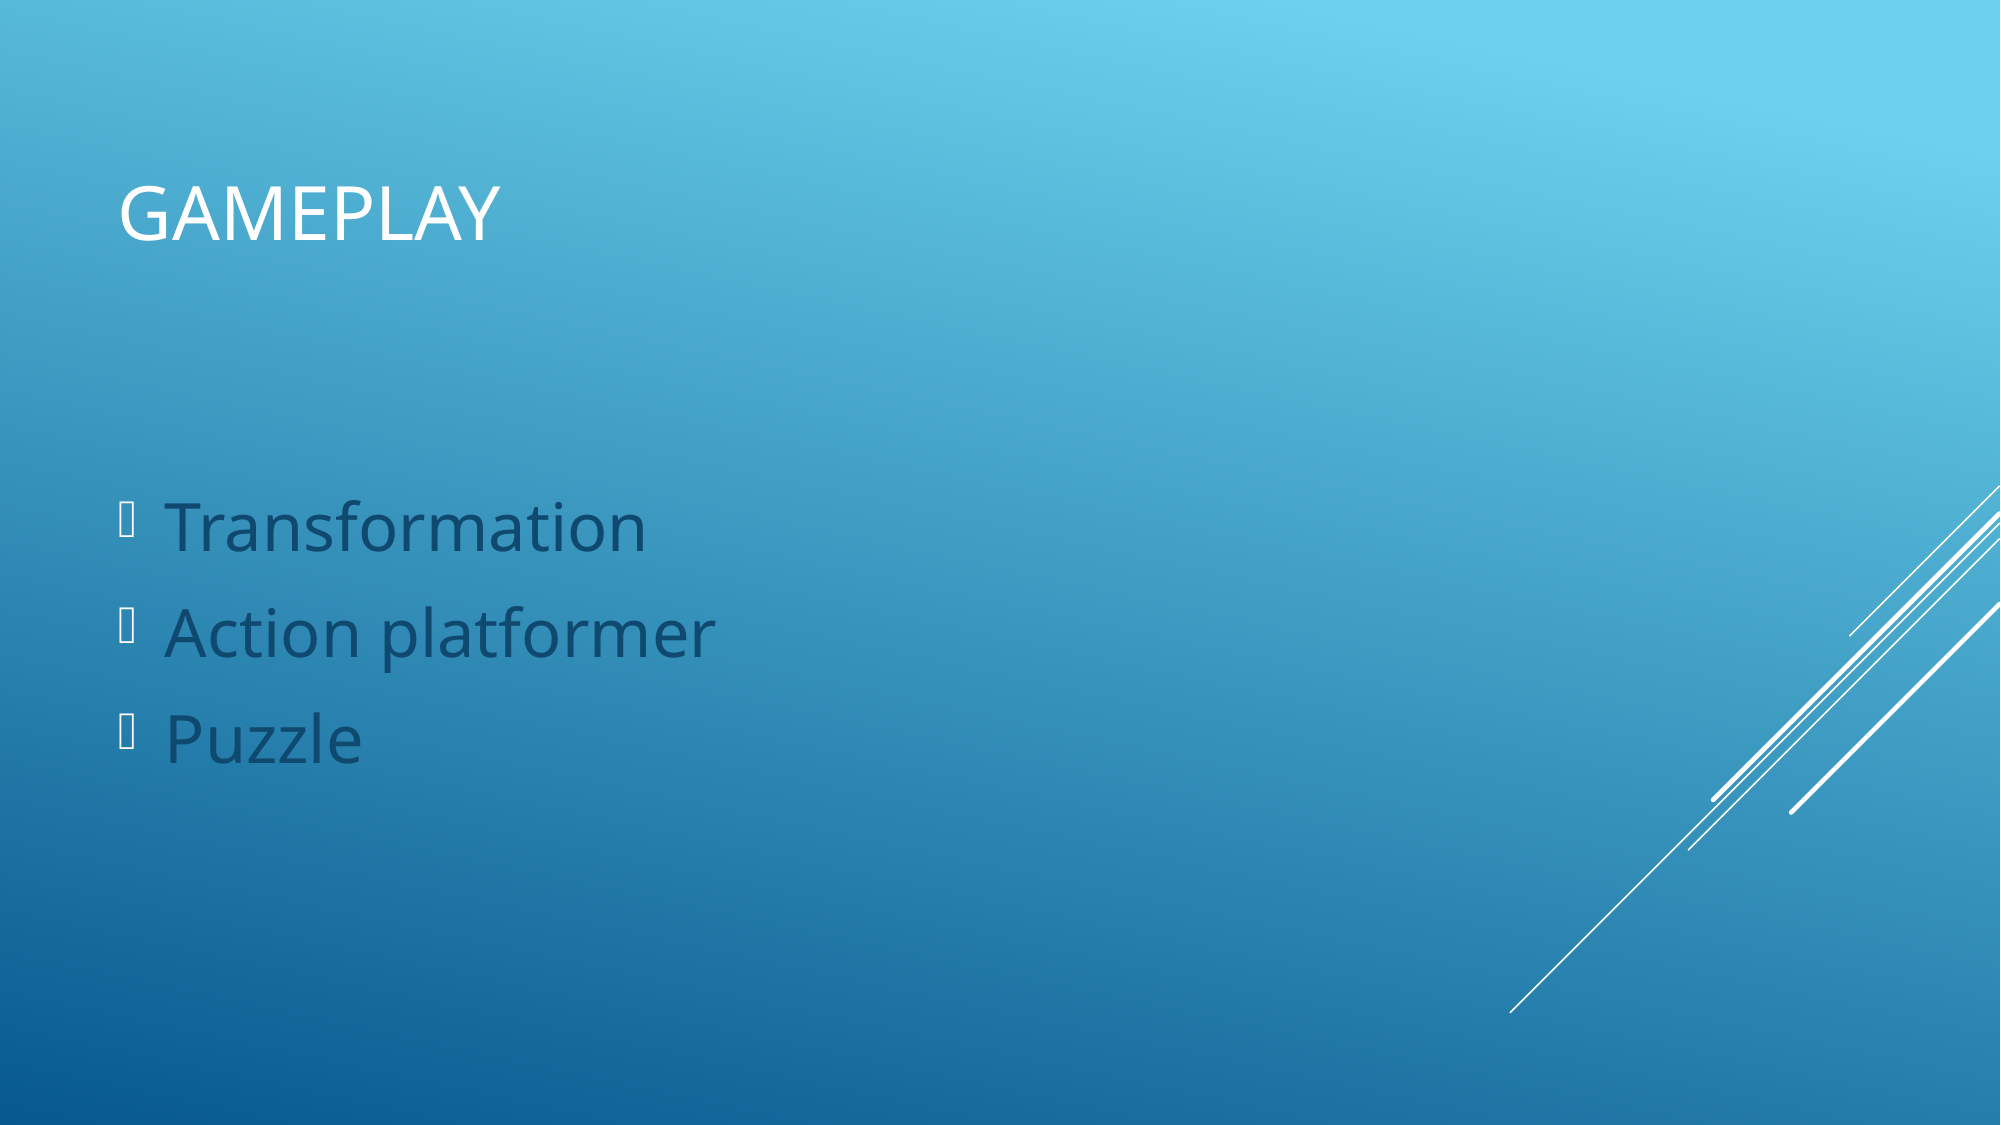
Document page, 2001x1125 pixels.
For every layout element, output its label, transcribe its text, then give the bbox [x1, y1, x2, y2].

title gameplay [102, 86, 619, 334]
list Transformation Action platformer Puzzle [102, 334, 909, 928]
